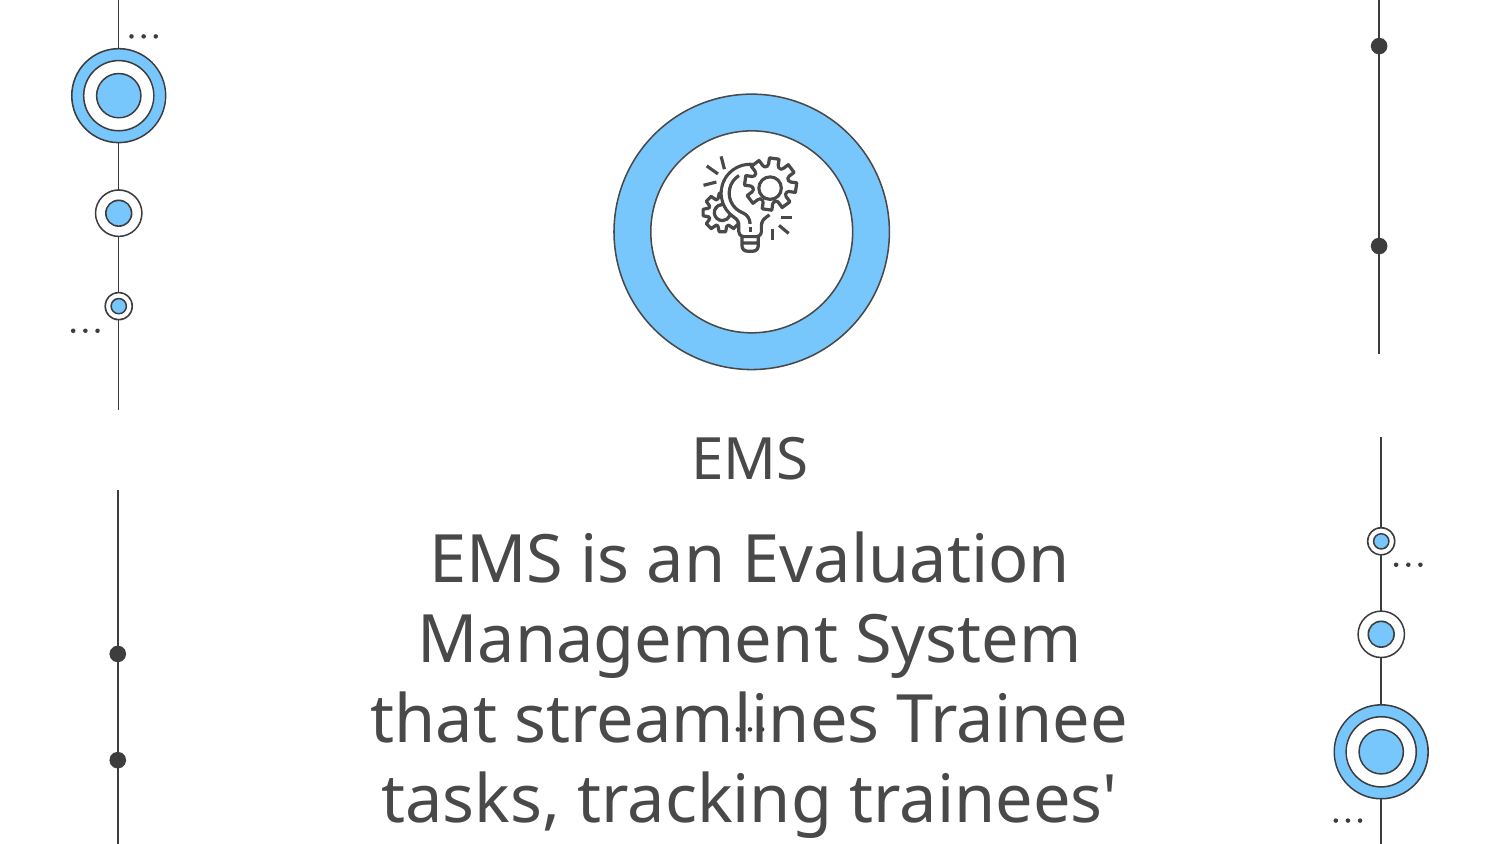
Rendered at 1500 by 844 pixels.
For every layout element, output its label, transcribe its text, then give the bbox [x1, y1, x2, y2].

title EMS [355, 406, 1145, 501]
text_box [613, 93, 890, 370]
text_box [701, 155, 799, 254]
subtitle EMS is an Evaluation Management System that streamlines Trainee tasks, tracking trainees' progress and trainers' roles effectively. It optimizes employee development and training processes, enhancing overall organizational efficiency. [355, 501, 1145, 687]
